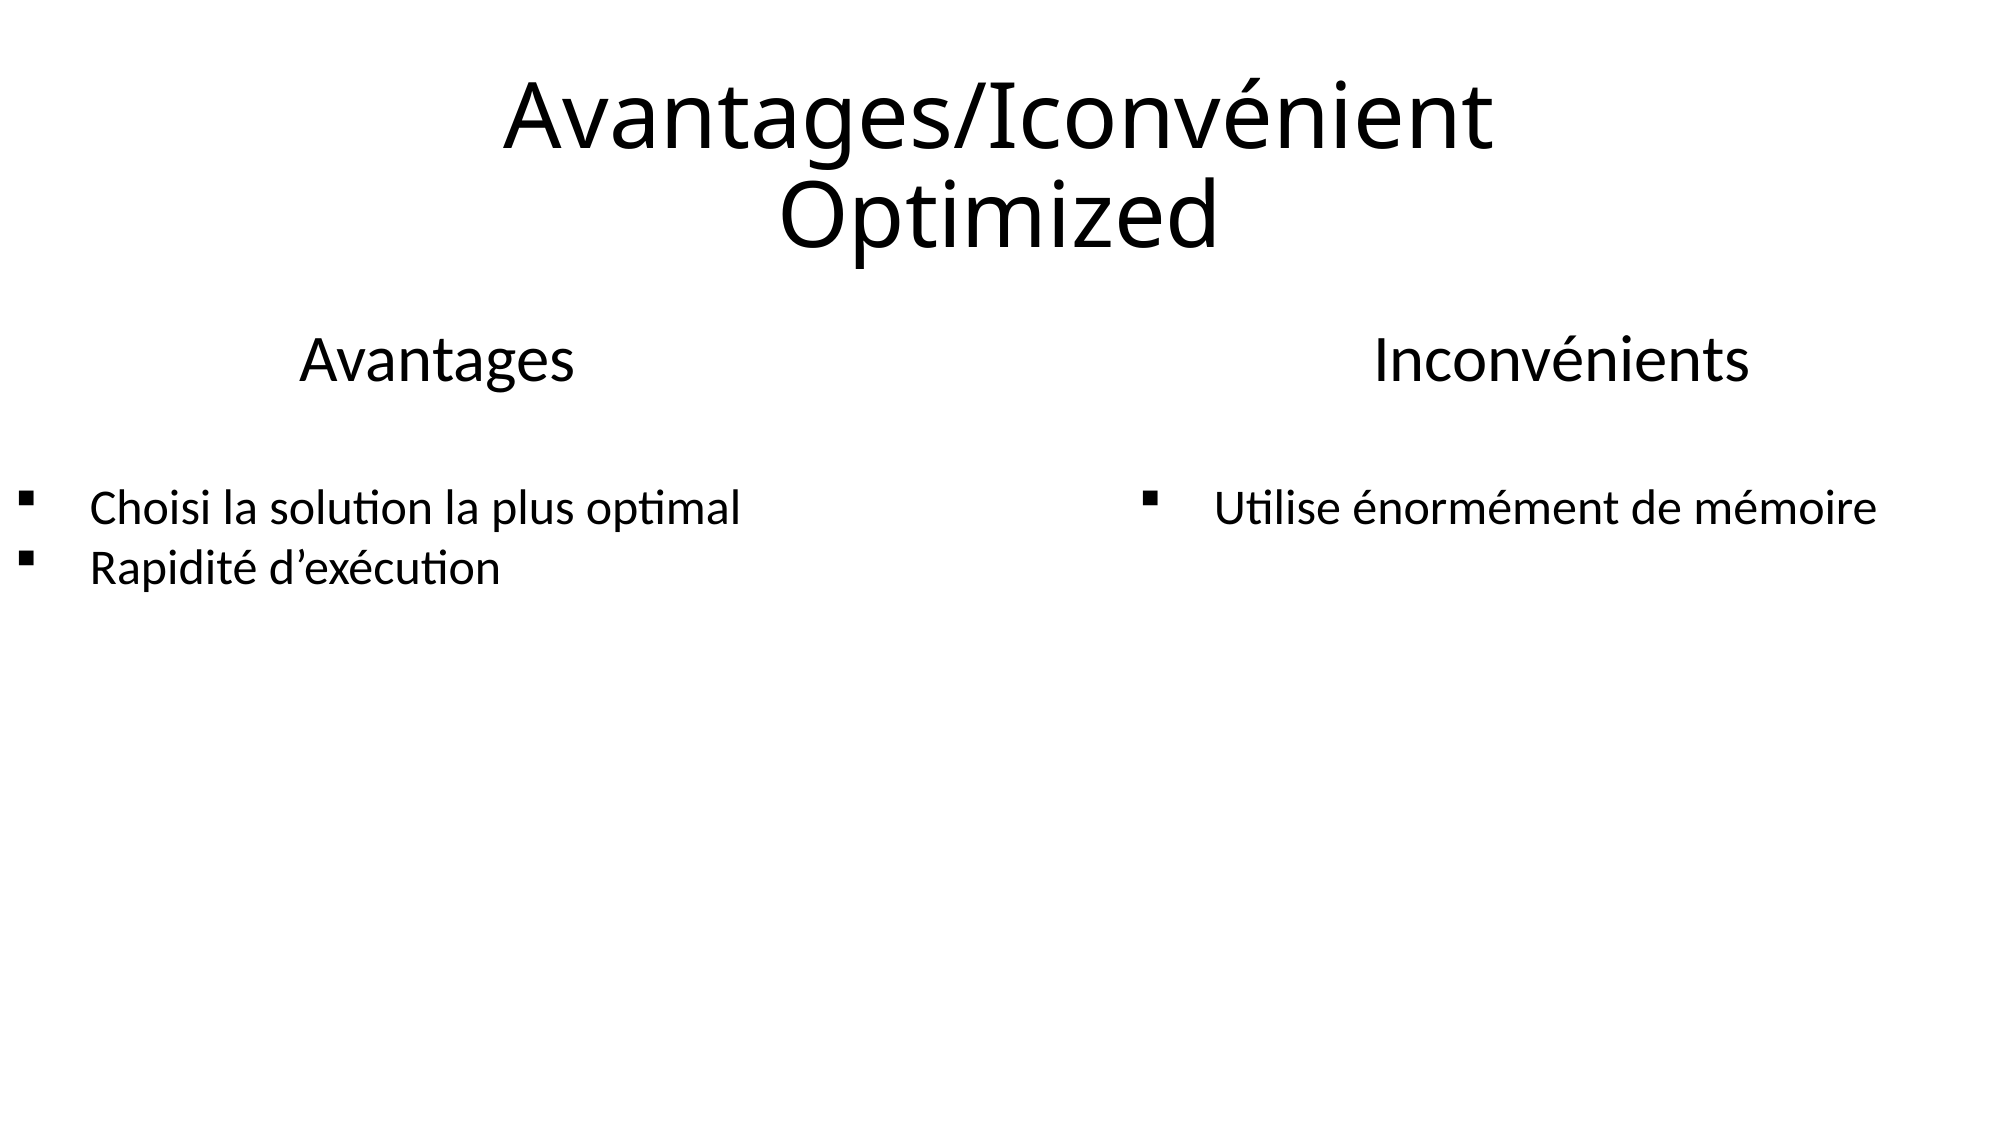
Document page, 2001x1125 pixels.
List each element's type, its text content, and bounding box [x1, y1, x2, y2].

title Avantages/Iconvénient Optimized [137, 59, 1863, 278]
text_box Avantages Choisi la solution la plus optimal Rapidité d’exécution [0, 307, 876, 722]
text_box Inconvénients Utilise énormément de mémoire [1124, 307, 2000, 722]
